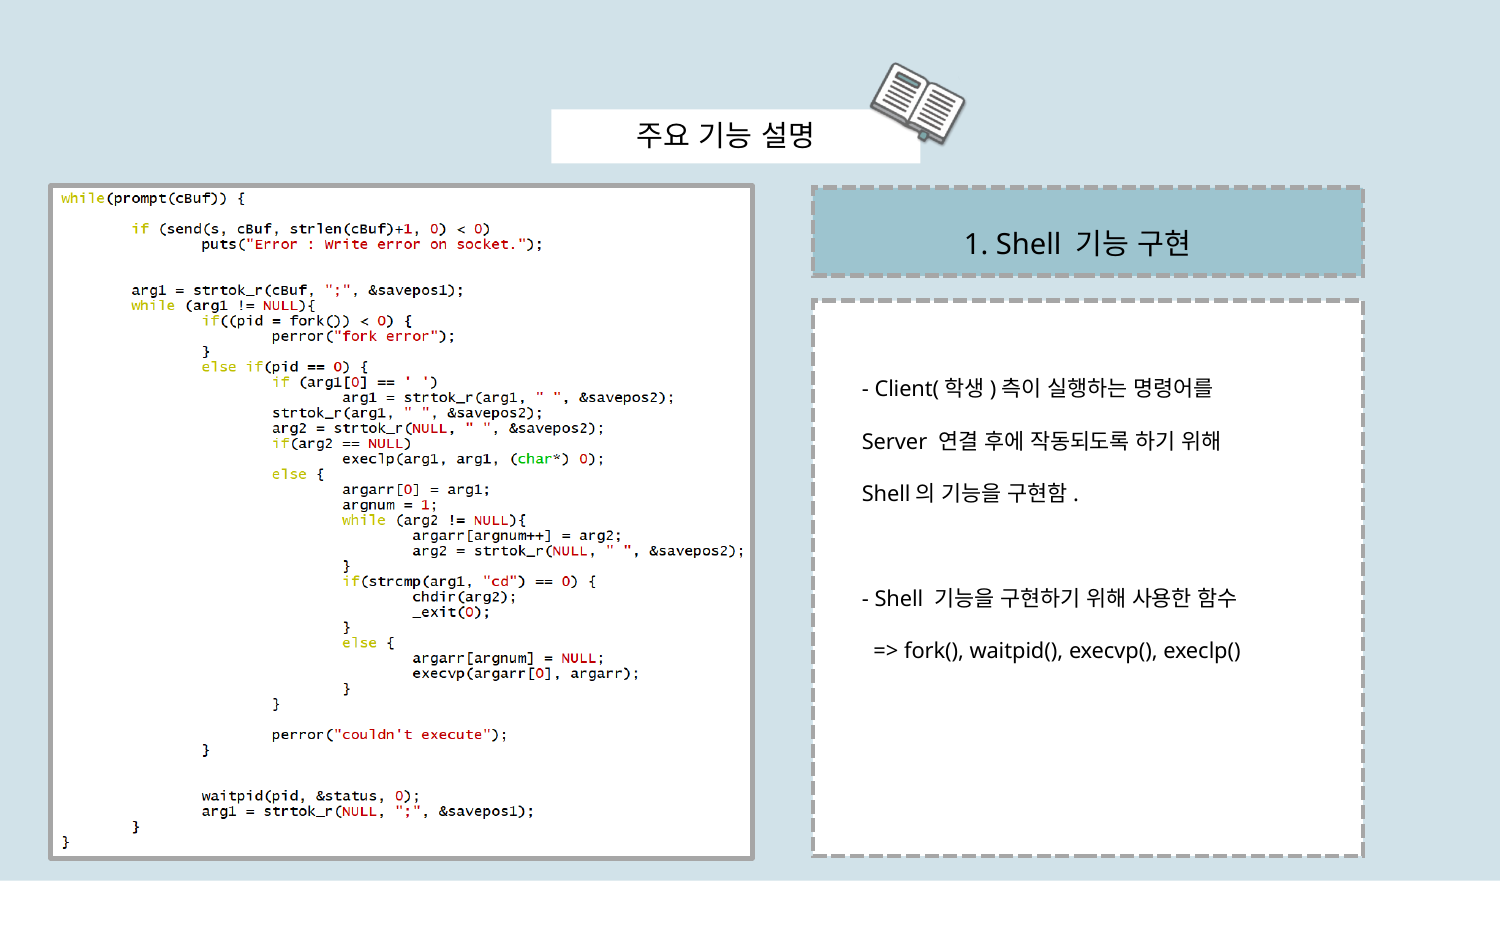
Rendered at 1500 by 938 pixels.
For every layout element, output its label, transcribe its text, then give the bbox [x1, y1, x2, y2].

picture [53, 187, 750, 856]
text_box 1. Shell 기능 구현 [803, 183, 1354, 268]
text_box [0, 0, 1500, 882]
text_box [812, 300, 1373, 856]
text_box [862, 63, 1001, 143]
picture [873, 54, 909, 63]
text_box [812, 187, 1364, 277]
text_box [551, 109, 970, 164]
